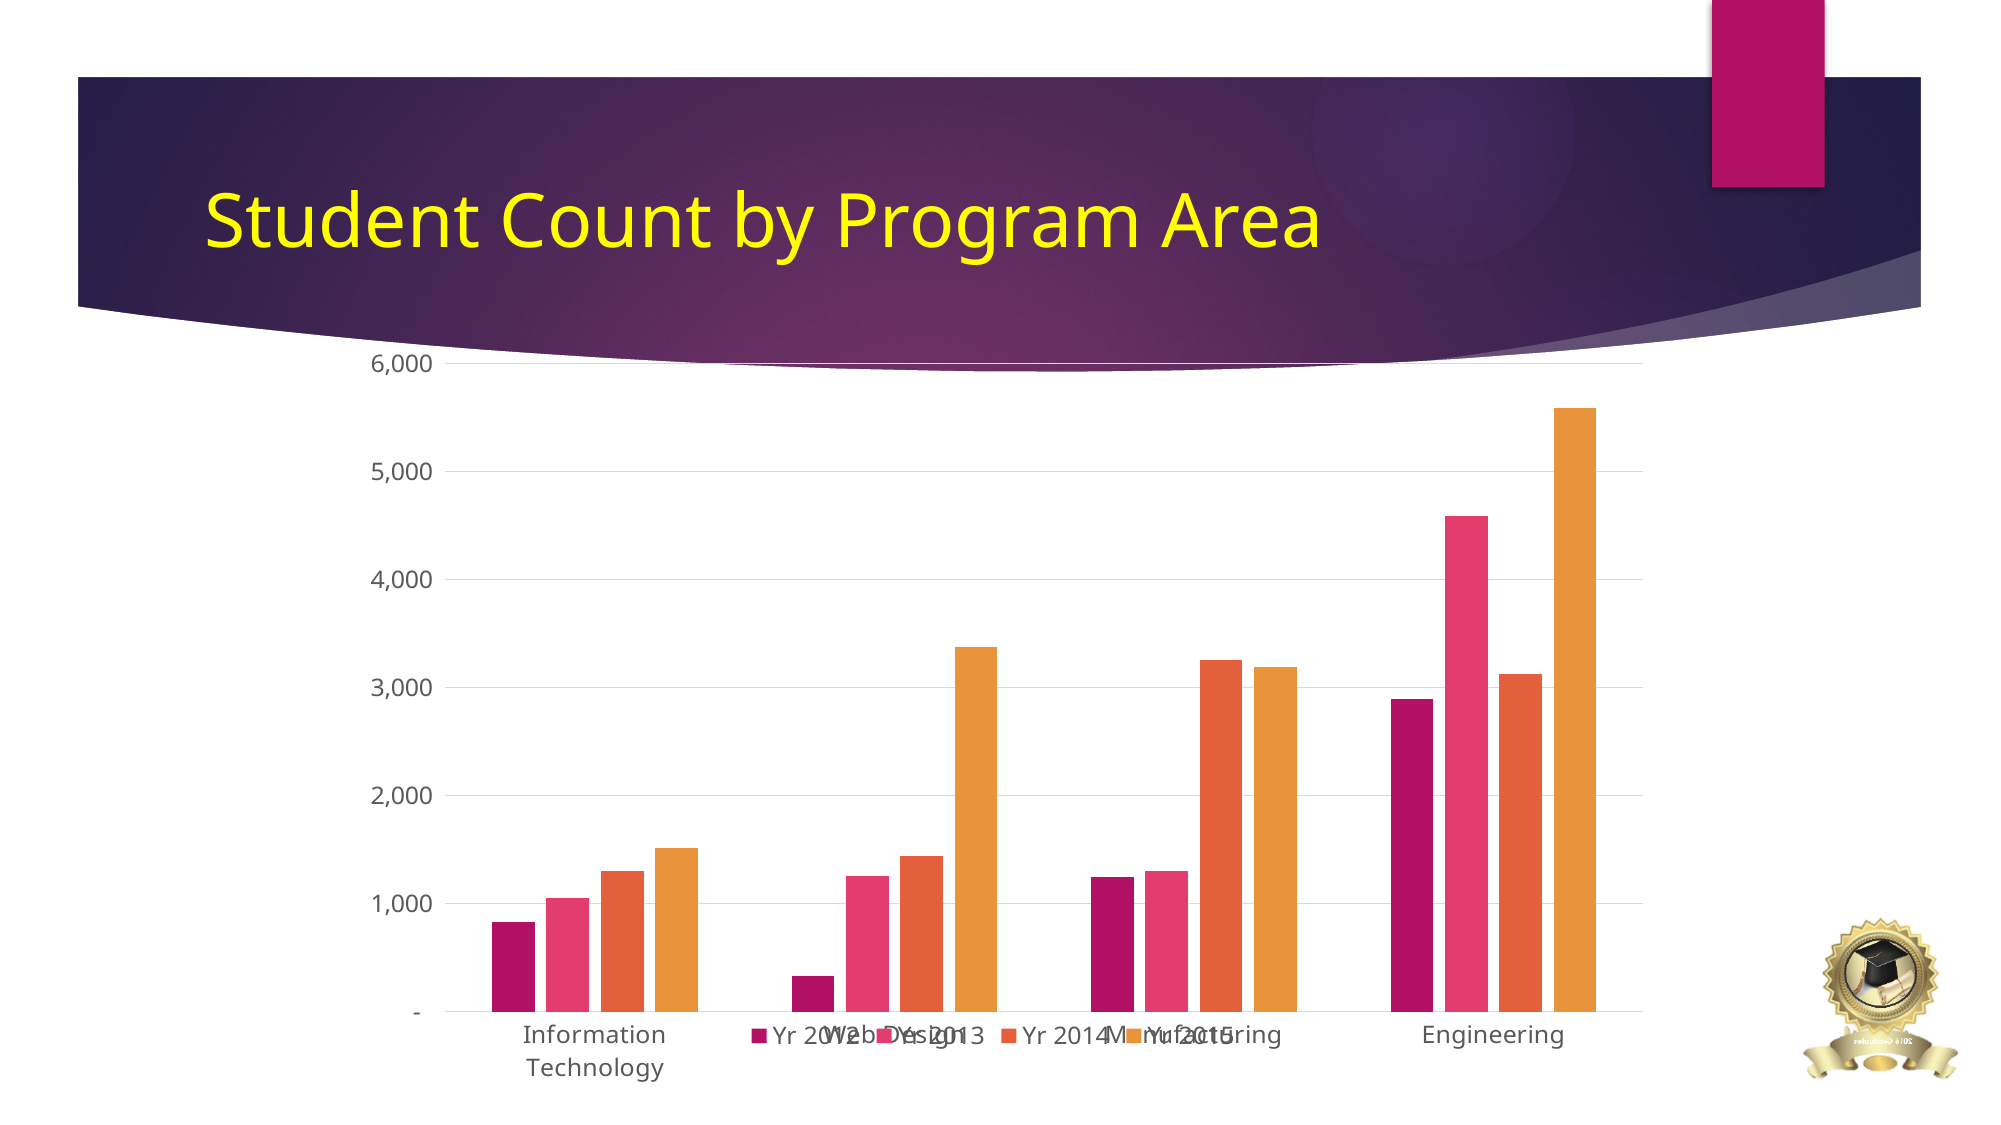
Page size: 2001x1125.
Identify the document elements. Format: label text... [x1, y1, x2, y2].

chart [326, 215, 1661, 1085]
title Student Count by Program Area [189, 159, 1627, 276]
picture [1801, 915, 1965, 1085]
